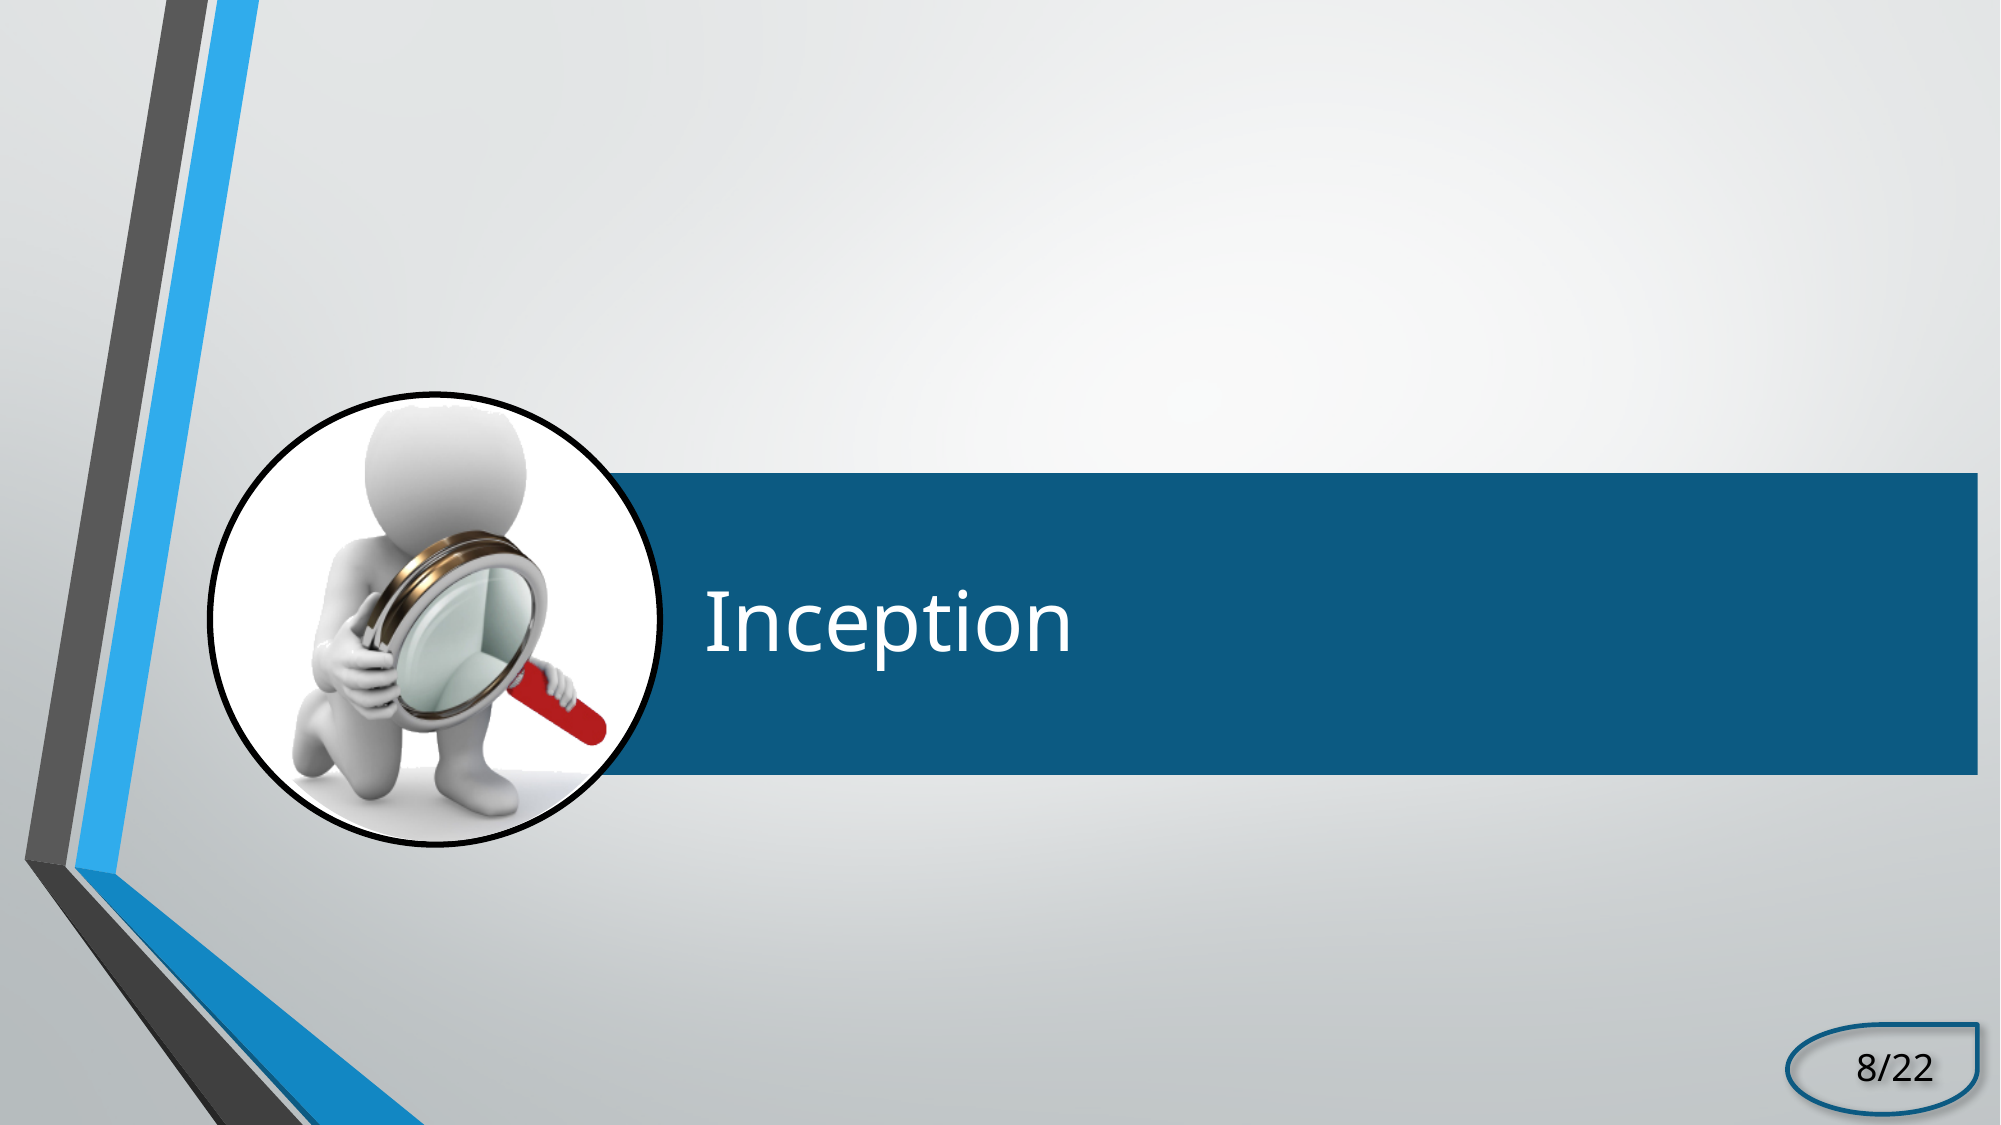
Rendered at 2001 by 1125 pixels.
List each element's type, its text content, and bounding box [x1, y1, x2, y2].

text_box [658, 472, 1978, 776]
picture [219, 357, 658, 842]
text_box [208, 551, 219, 688]
text_box [393, 842, 477, 846]
text_box 8/22 [1787, 1024, 1978, 1115]
